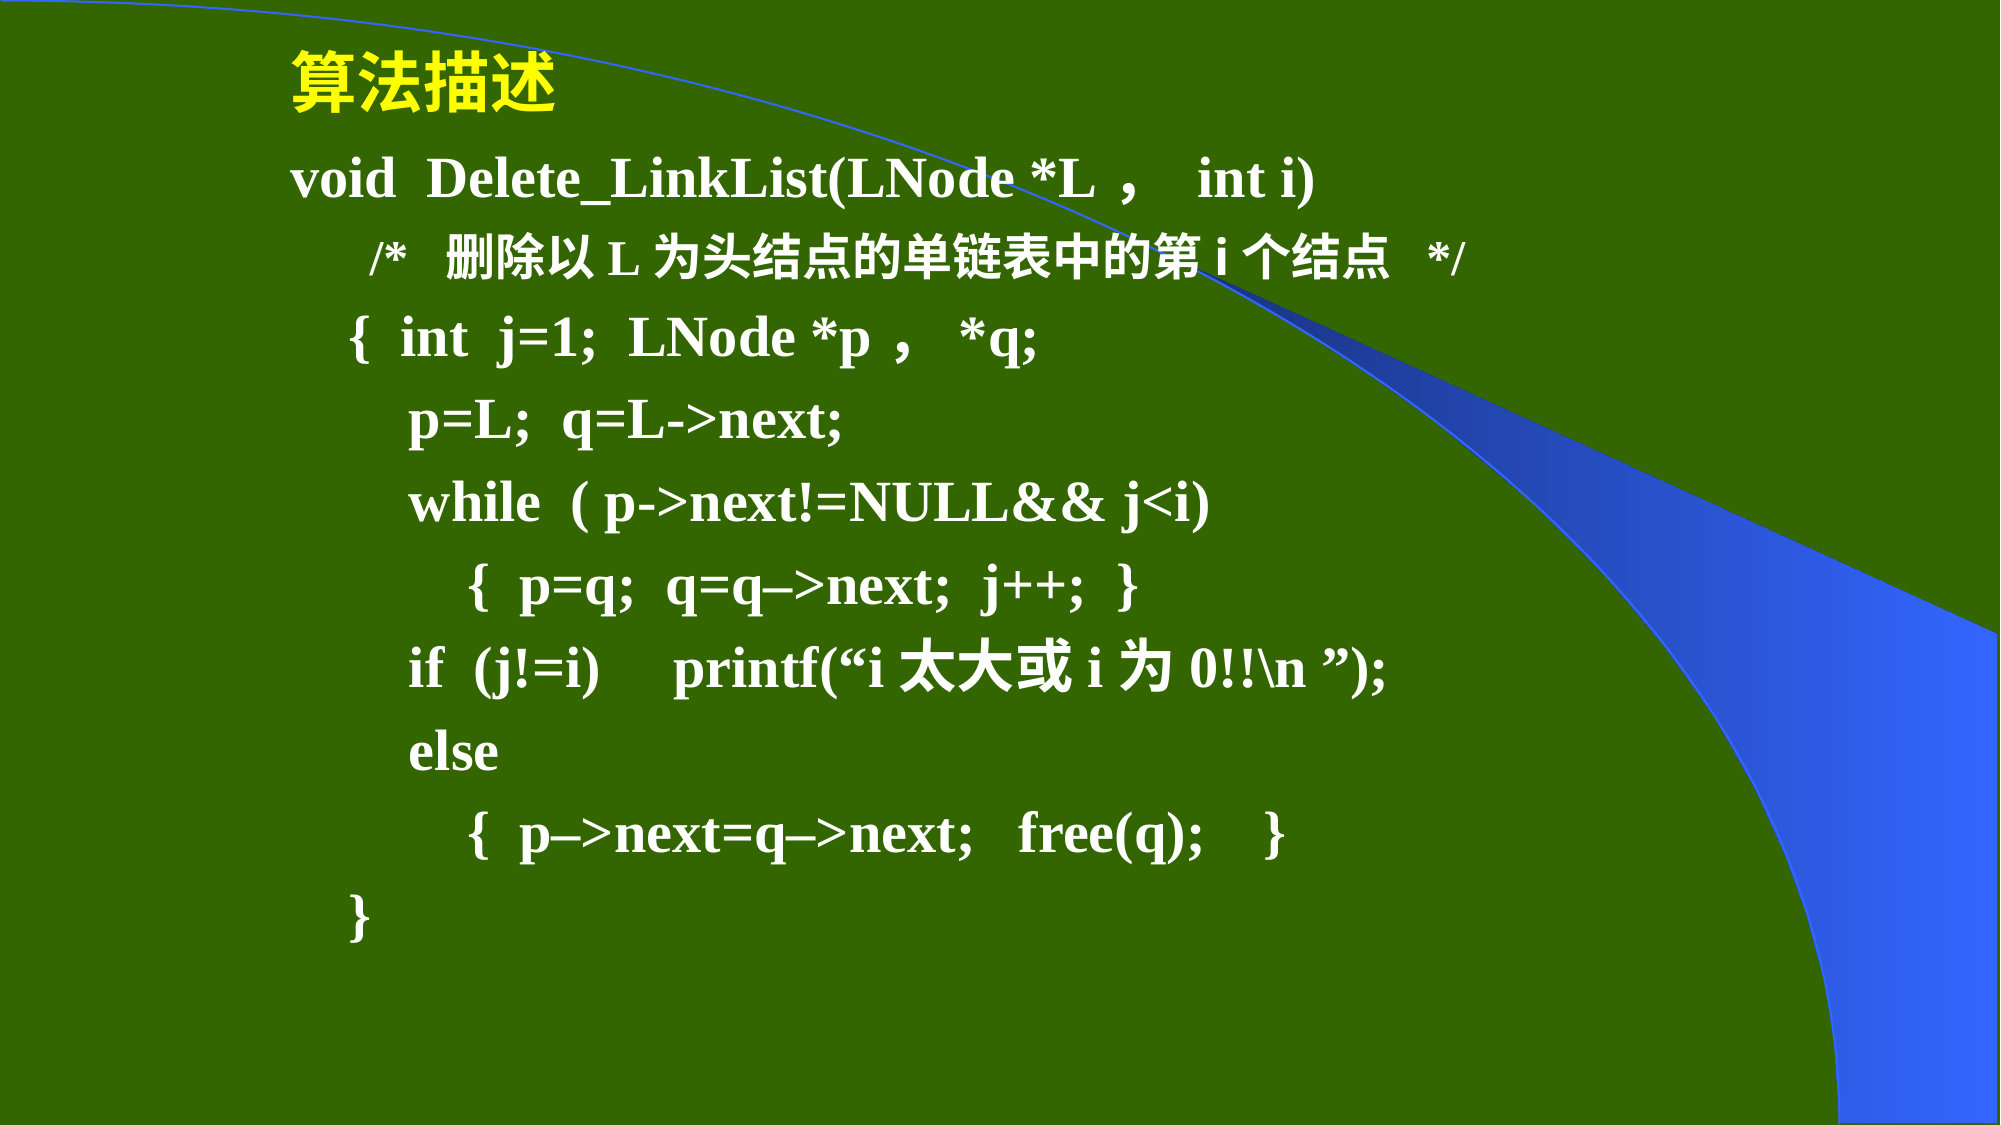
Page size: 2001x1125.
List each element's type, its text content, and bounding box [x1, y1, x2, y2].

list 算法描述 void Delete_LinkList(LNode *L， int i) /* 删除以L为头结点的单链表中的第i个结点 */ { int j=1; LNode *p，*q; p=L; q=L->next; while ( p->next!=NULL&& j<i) { p=q; q=q–>next; j++; } if (j!=i) printf(“i太大或i为0!!\n ”); else { p–>next=q–>next; free(q); } } [275, 24, 1713, 964]
